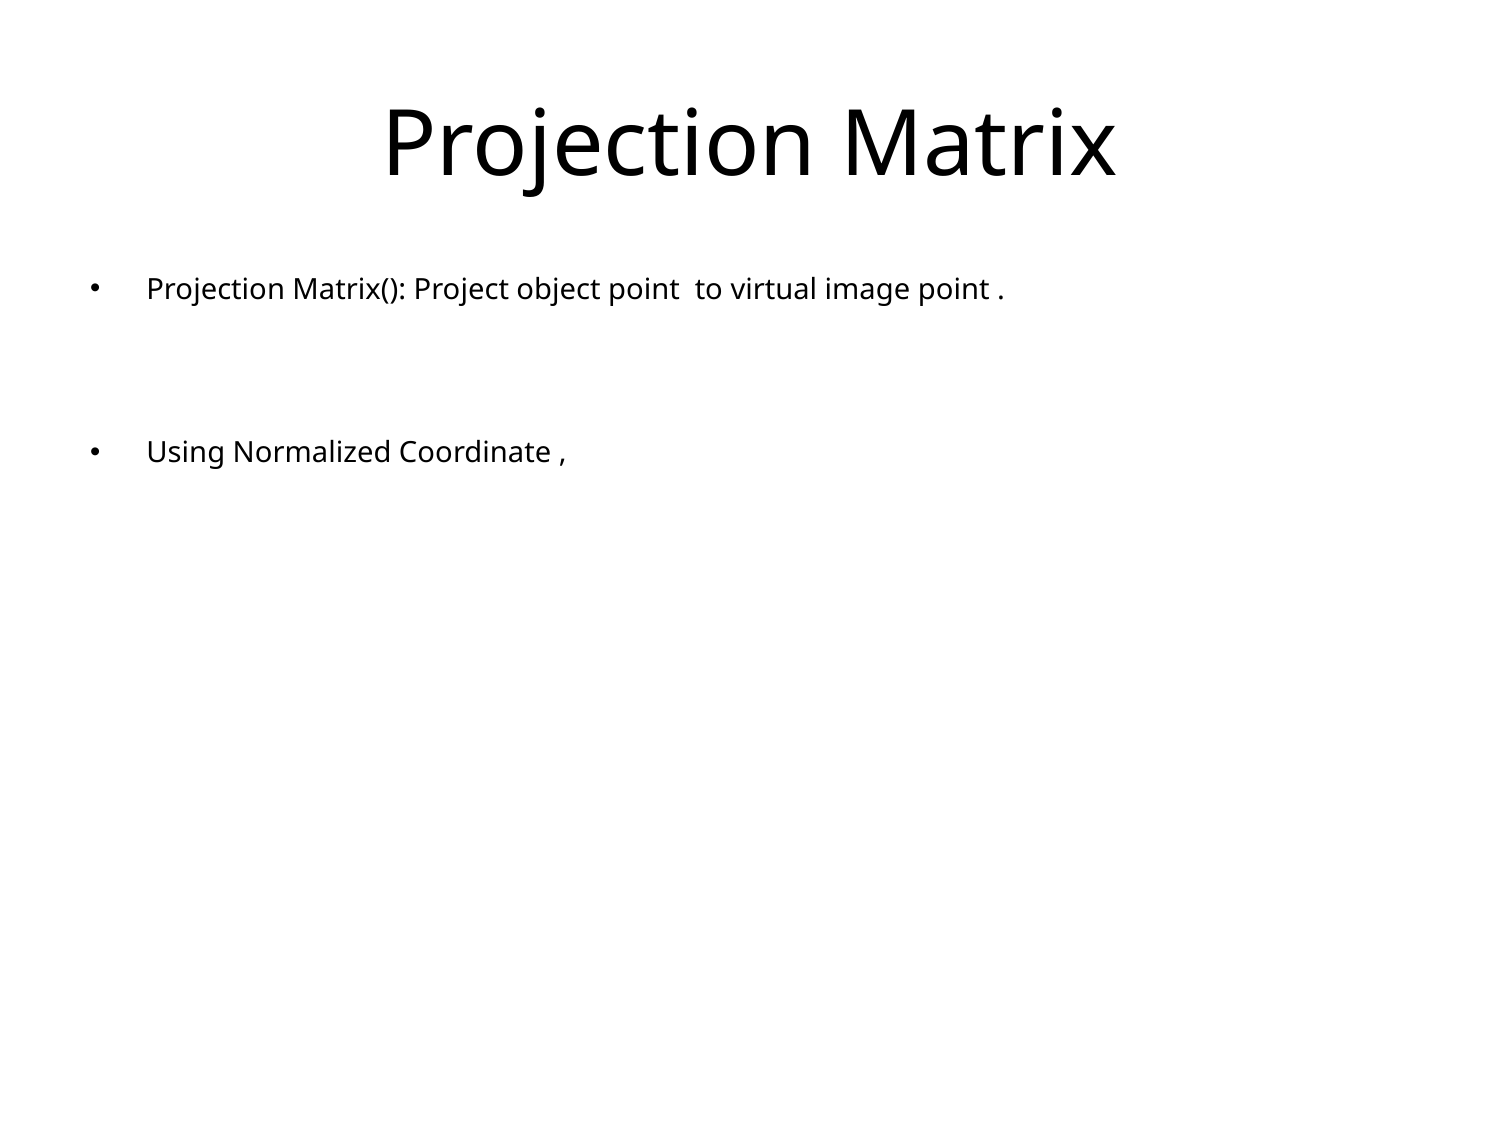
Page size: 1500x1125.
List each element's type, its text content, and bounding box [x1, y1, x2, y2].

title Projection Matrix [75, 45, 1425, 233]
